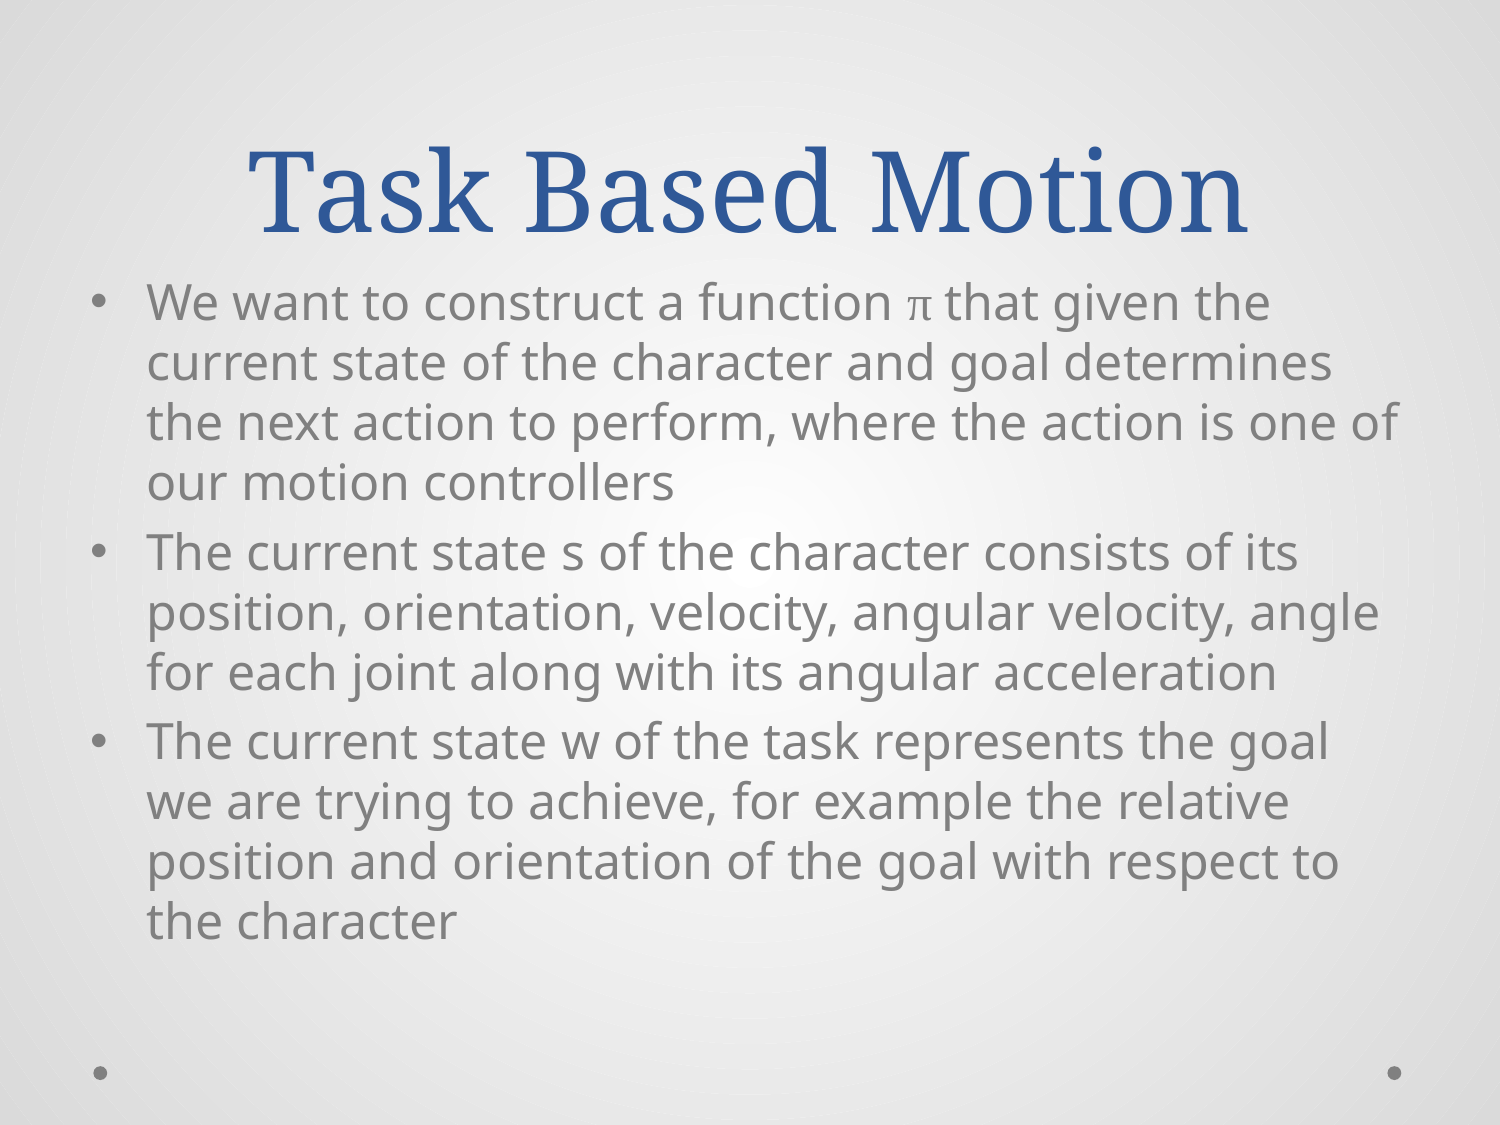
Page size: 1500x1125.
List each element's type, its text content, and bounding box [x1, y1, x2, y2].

title Task Based Motion [75, 0, 1425, 262]
list We want to construct a function π that given the current state of the character and goal determines the next action to perform, where the action is one of our motion controllers The current state s of the character consists of its position, orientation, velocity, angular velocity, angle for each joint along with its angular acceleration The current state w of the task represents the goal we are trying to achieve, for example the relative position and orientation of the goal with respect to the character [75, 262, 1425, 1005]
